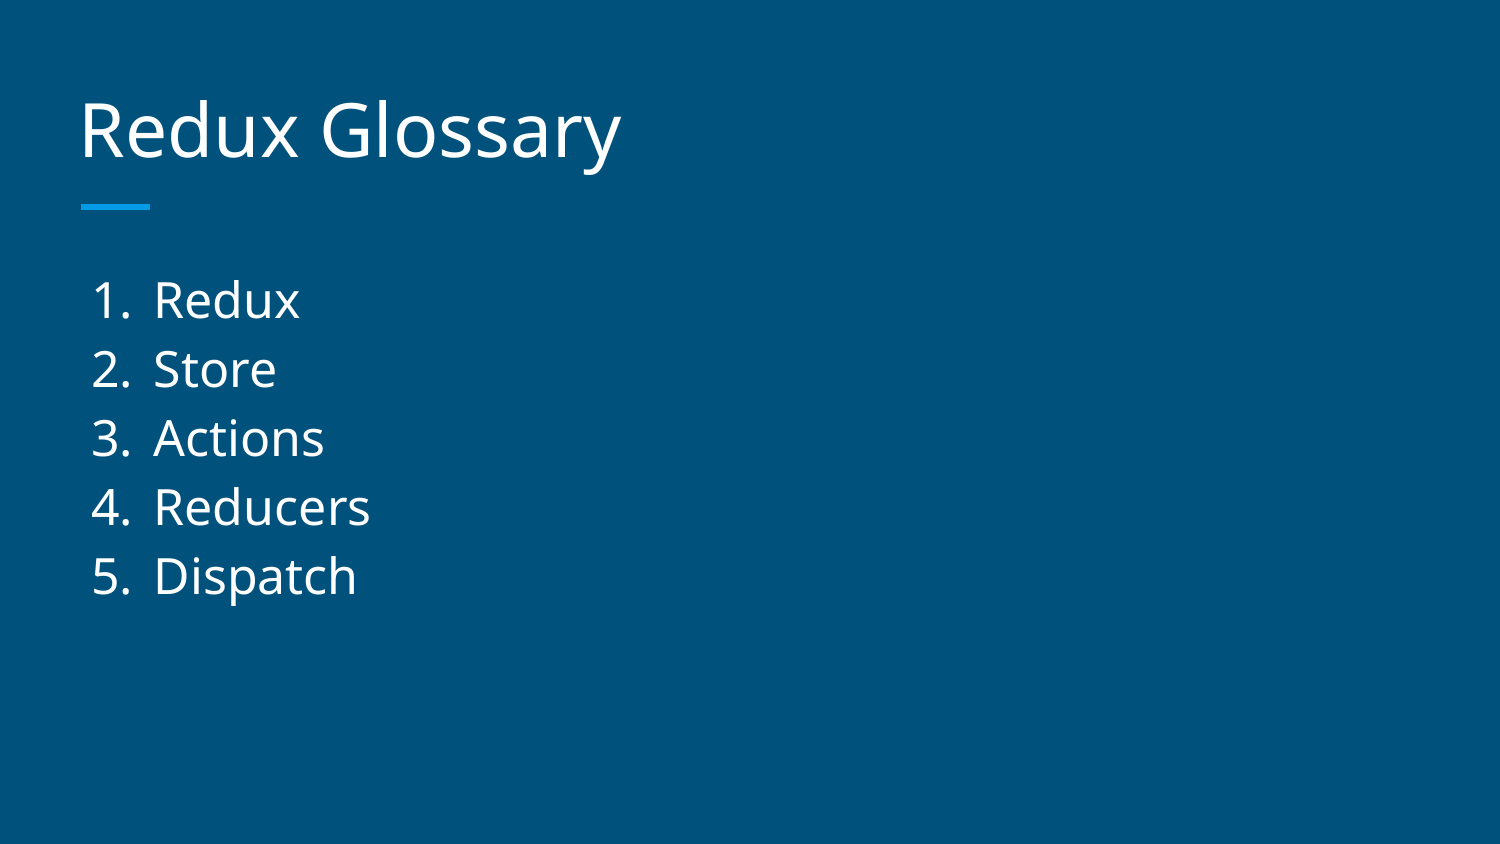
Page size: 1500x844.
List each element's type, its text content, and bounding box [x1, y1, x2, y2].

title Redux Glossary [63, 75, 1437, 188]
list Redux Store Actions Reducers Dispatch [63, 244, 1437, 750]
